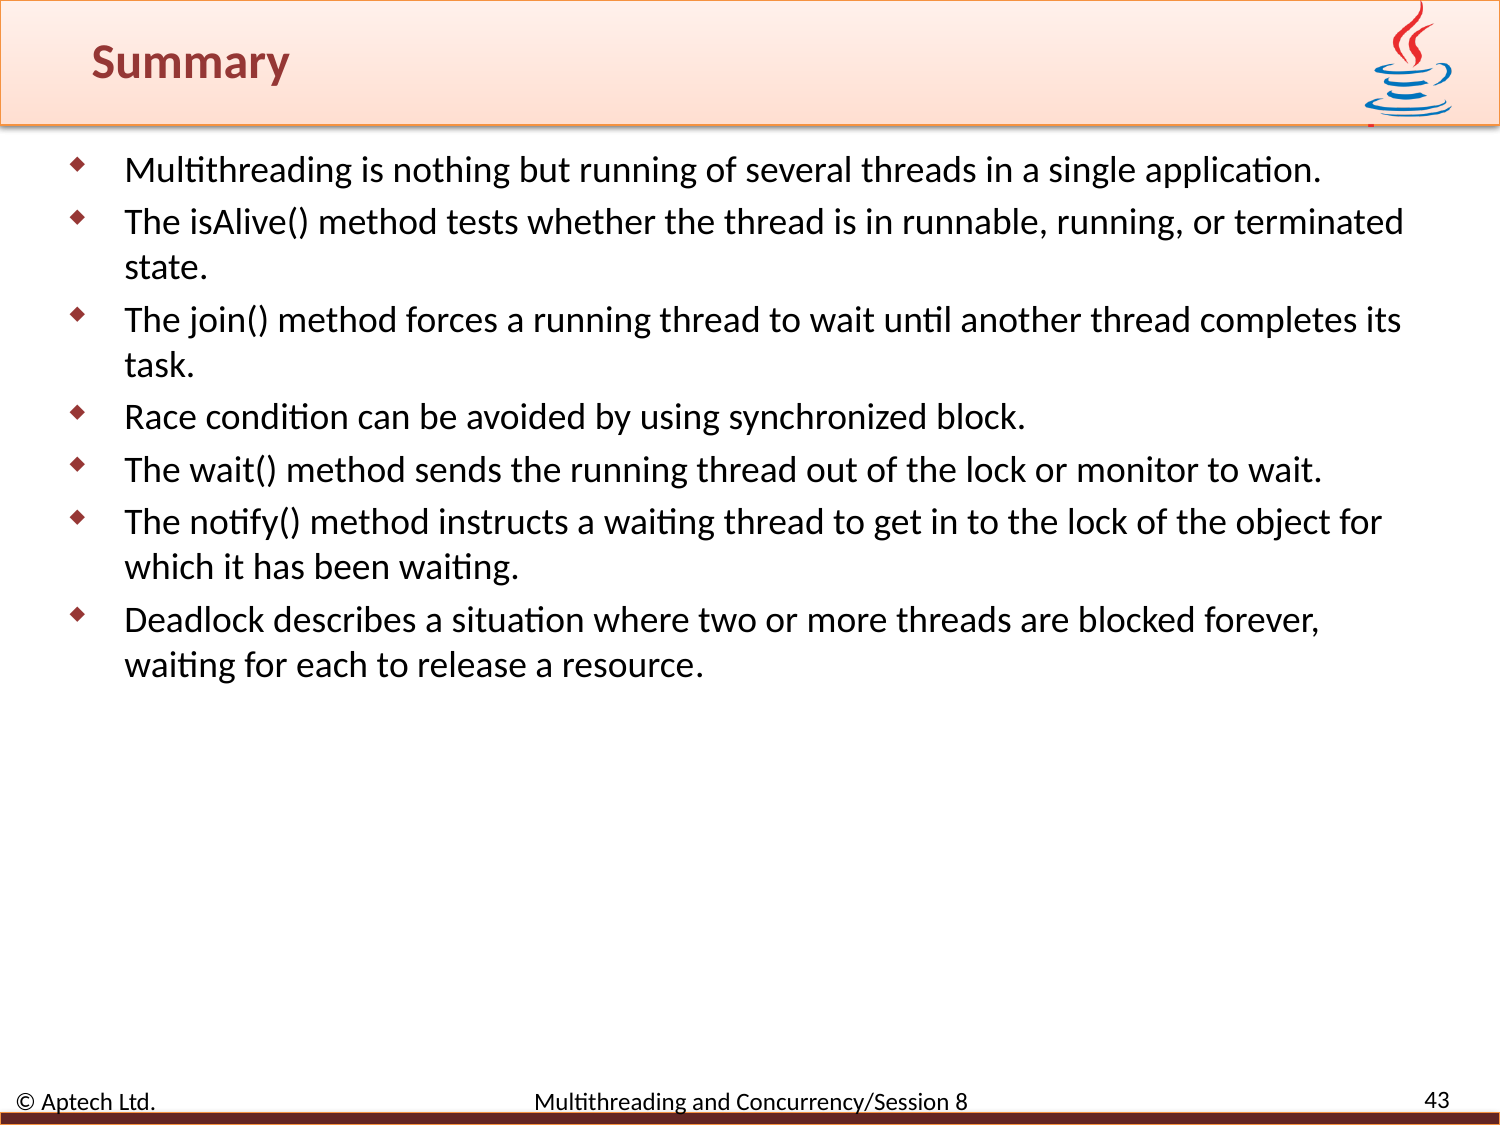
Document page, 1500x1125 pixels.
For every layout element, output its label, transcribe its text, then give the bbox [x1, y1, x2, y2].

picture [1362, 0, 1454, 127]
list Multithreading is nothing but running of several threads in a single application. The isAlive() method tests whether the thread is in runnable, running, or terminated state. The join() method forces a running thread to wait until another thread completes its task. Race condition can be avoided by using synchronized block. The wait() method sends the running thread out of the lock or monitor to wait. The notify() method instructs a waiting thread to get in to the lock of the object for which it has been waiting. Deadlock describes a situation where two or more threads are blocked forever, waiting for each to release a resource. [52, 136, 1424, 1000]
title Summary [76, 24, 1288, 93]
slide_number 43 [1337, 1084, 1465, 1113]
footer © Aptech Ltd. Multithreading and Concurrency/Session 8 [0, 1087, 1325, 1113]
